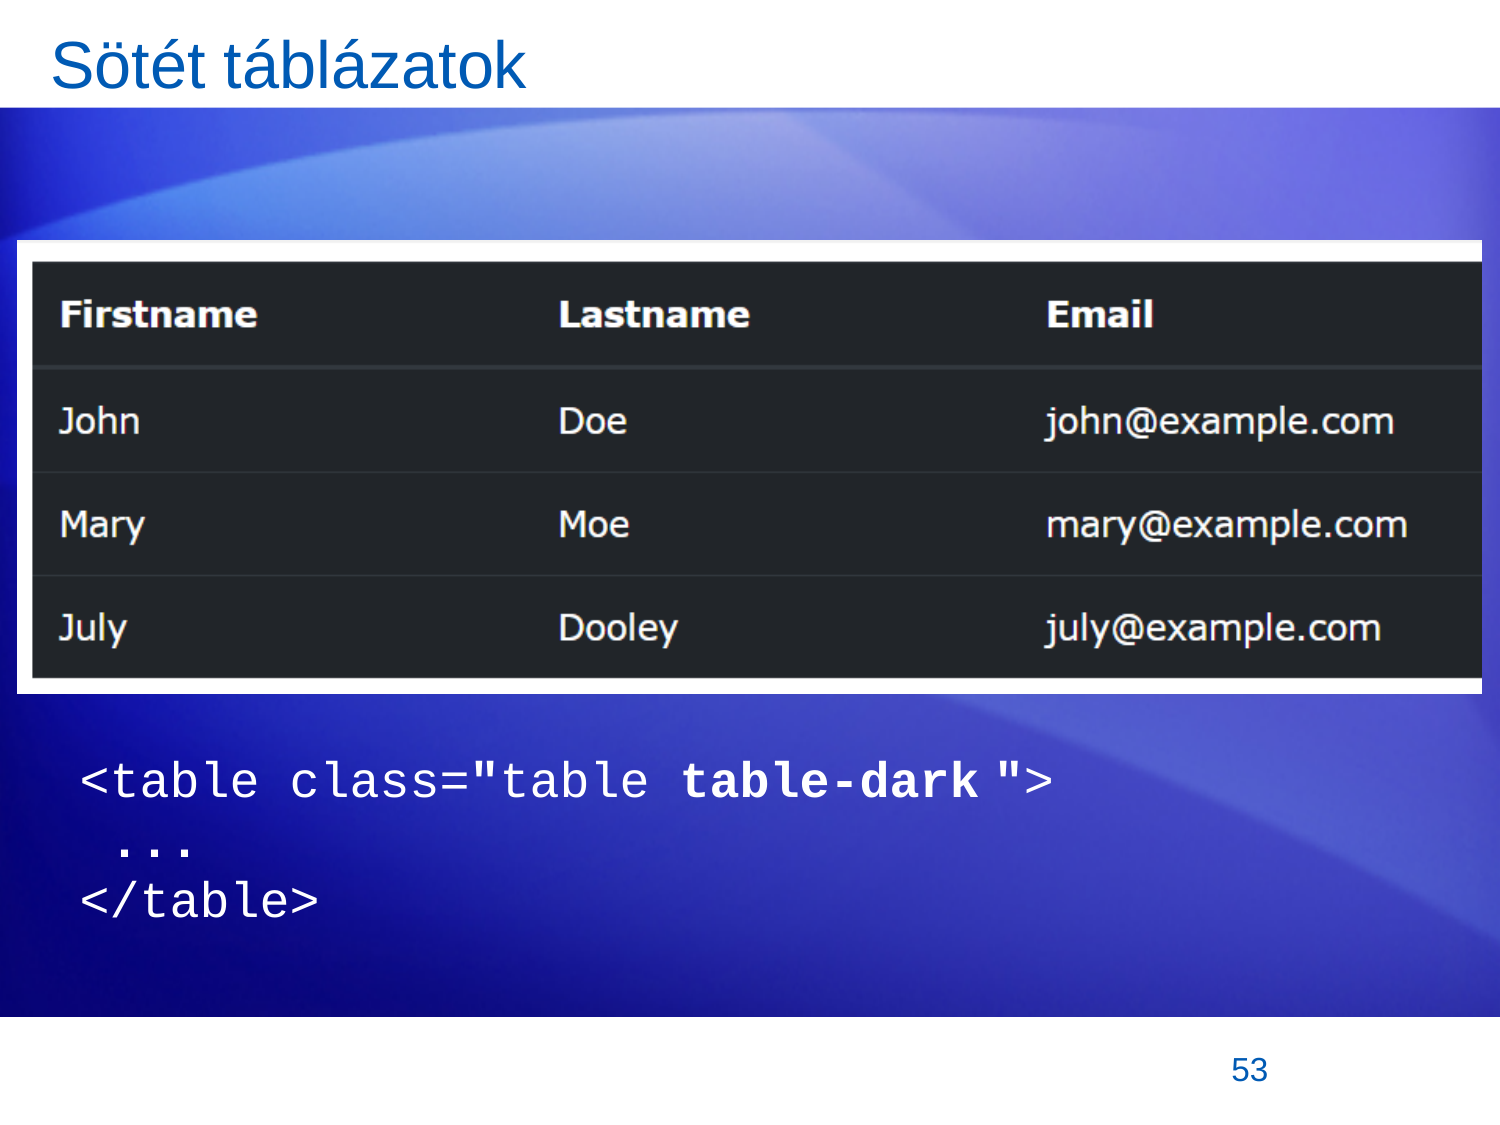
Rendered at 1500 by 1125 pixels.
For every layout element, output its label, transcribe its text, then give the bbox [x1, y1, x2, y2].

picture [0, 108, 1500, 1017]
slide_number 53 [1074, 1016, 1426, 1096]
text_box <table class="table table-dark "> ... </table> [64, 739, 1142, 935]
title Sötét táblázatok [35, 11, 1386, 112]
